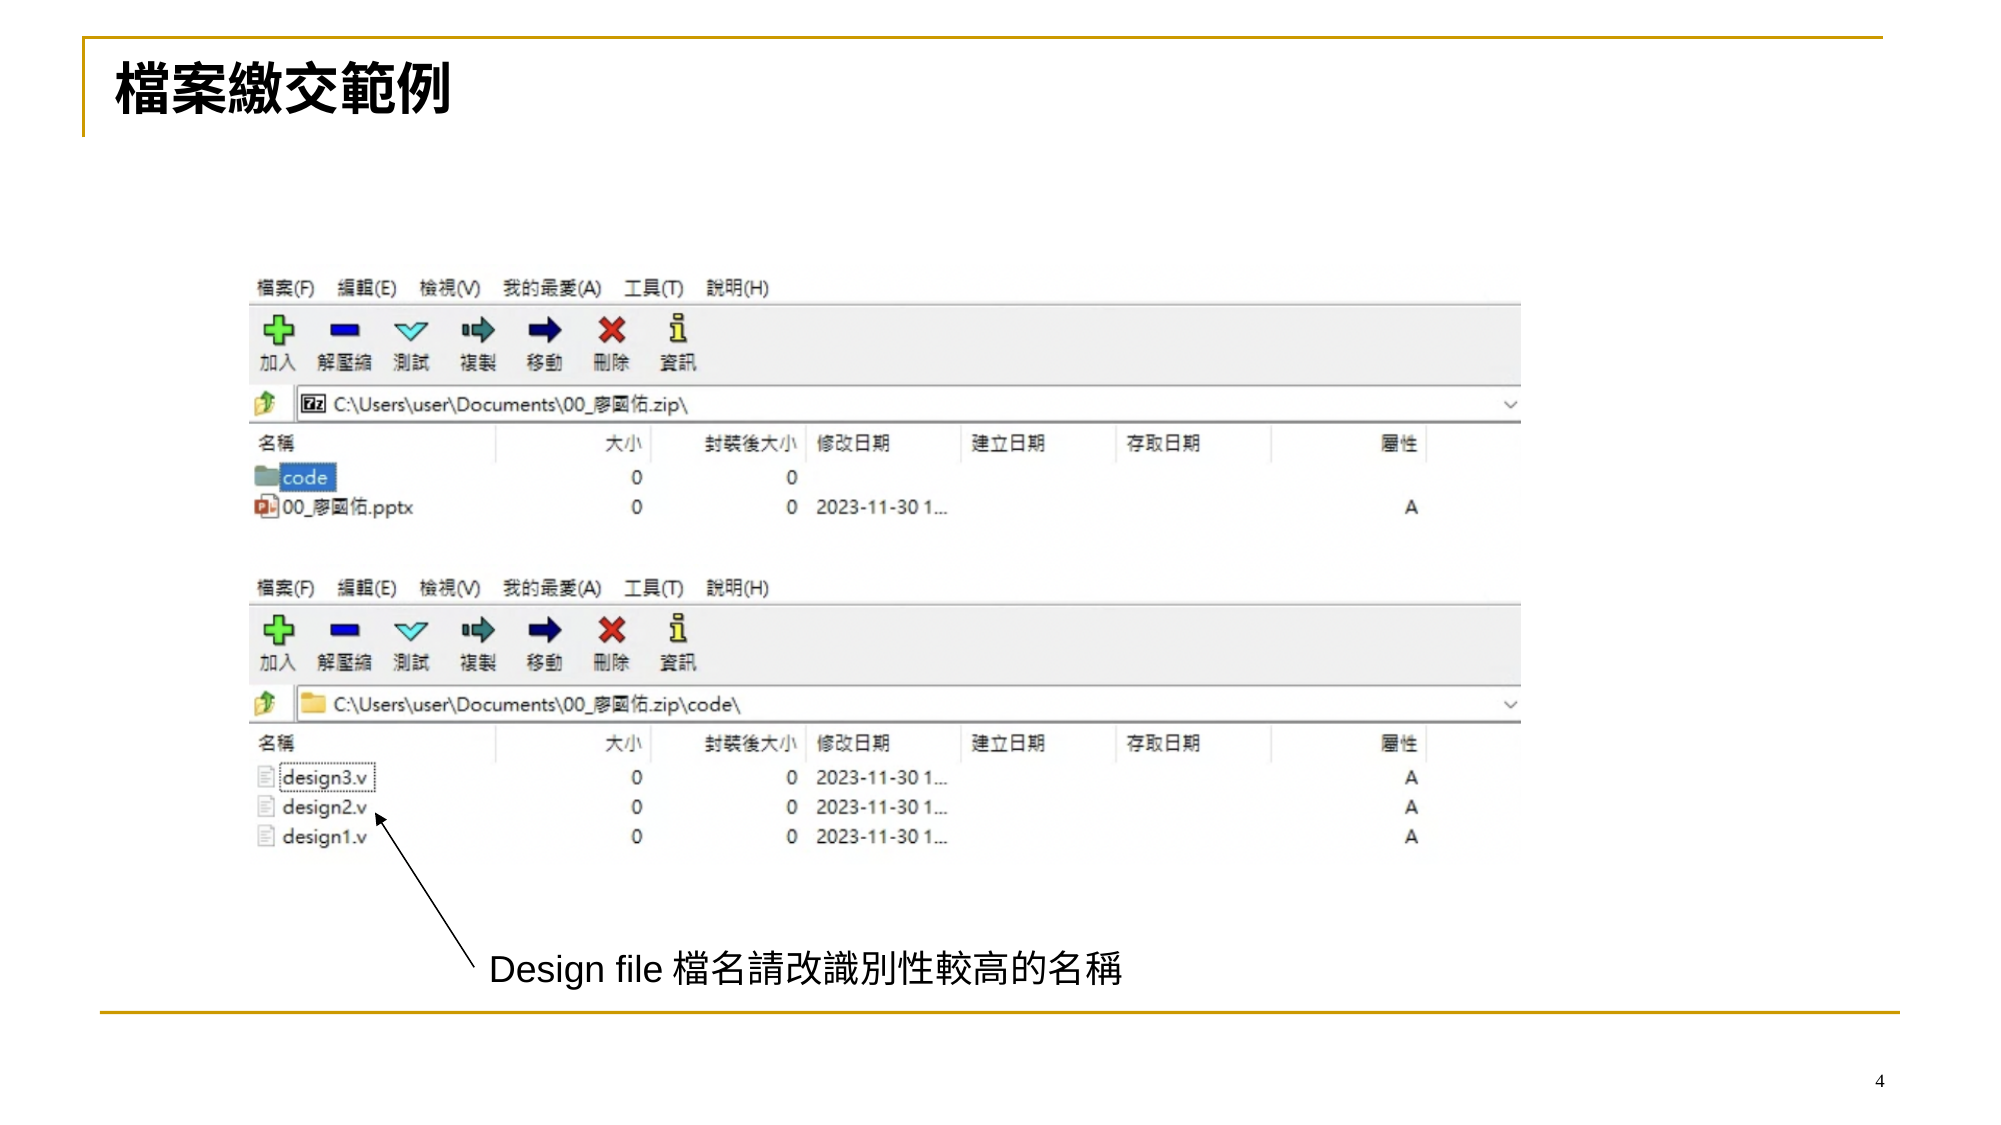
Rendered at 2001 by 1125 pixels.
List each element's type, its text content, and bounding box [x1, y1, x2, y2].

title 檔案繳交範例 [99, 45, 1961, 244]
text_box Design file檔名請改識別性較高的名稱 [474, 937, 1138, 998]
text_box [374, 812, 476, 968]
picture [249, 264, 1521, 866]
slide_number 4 [1433, 1024, 1900, 1100]
